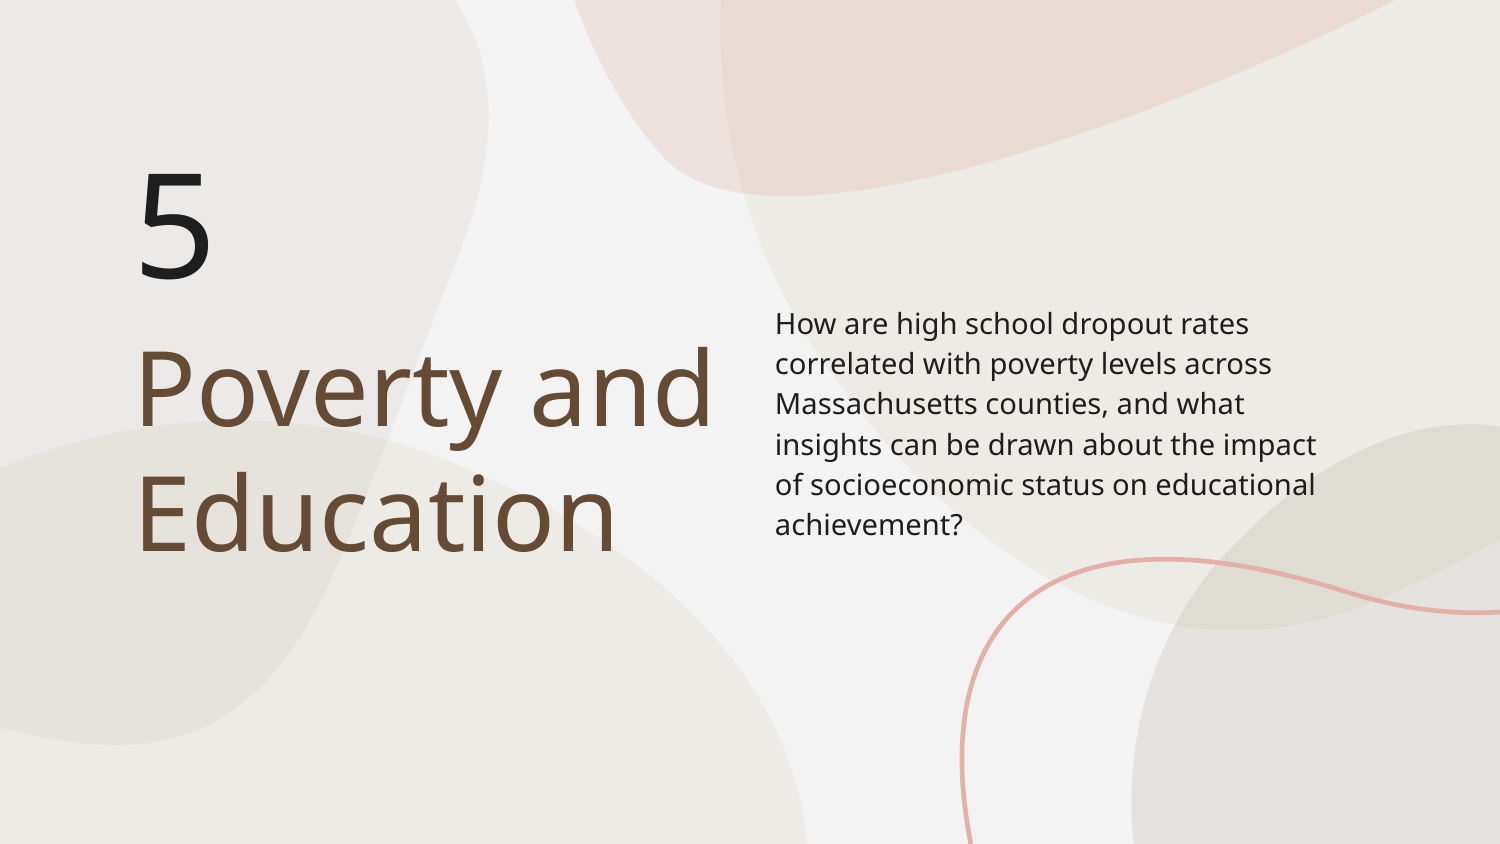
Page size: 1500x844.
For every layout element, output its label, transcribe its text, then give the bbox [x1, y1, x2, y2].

subtitle How are high school dropout rates correlated with poverty levels across Massachusetts counties, and what insights can be drawn about the impact of socioeconomic status on educational achievement? [760, 285, 1346, 559]
title 5 [118, 138, 365, 323]
title Poverty and Education [118, 322, 752, 588]
